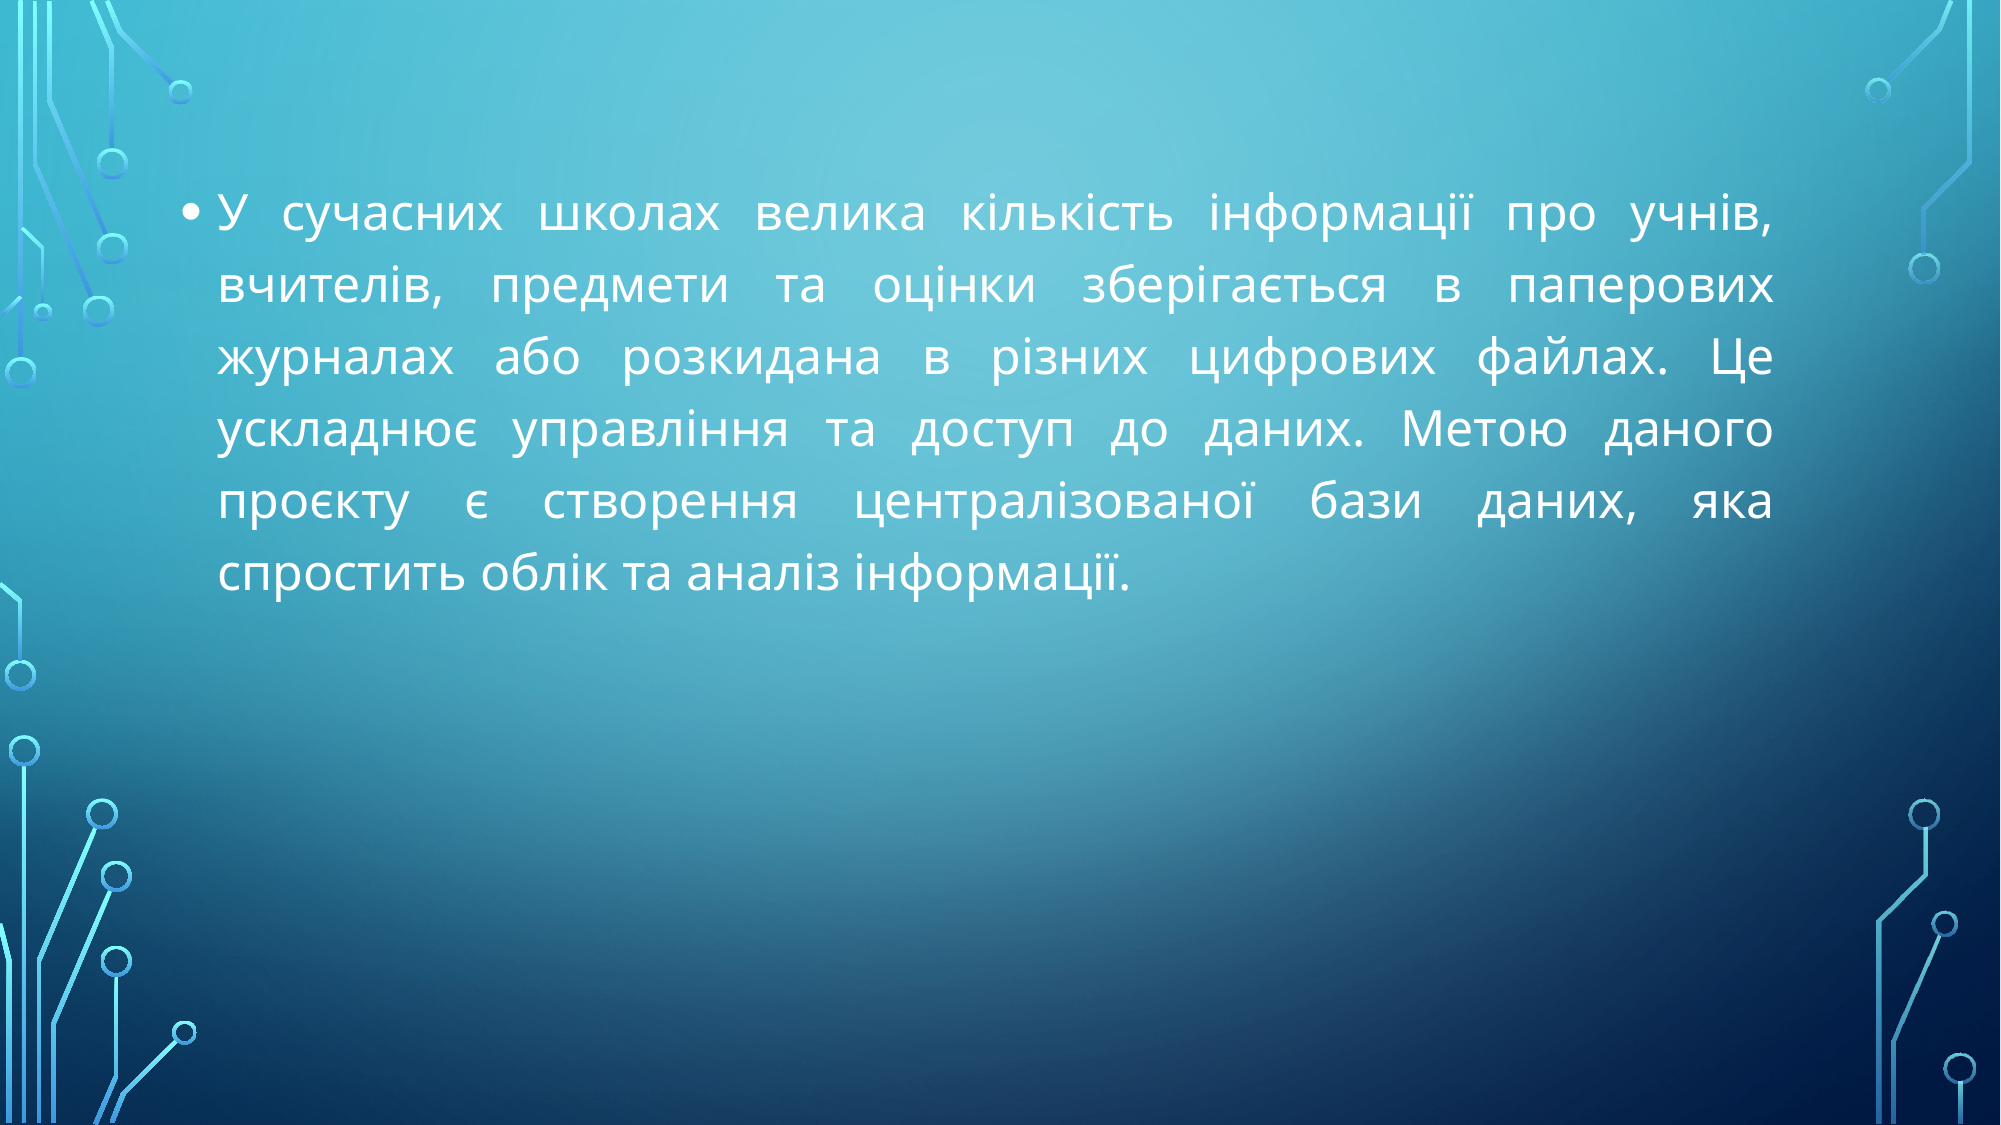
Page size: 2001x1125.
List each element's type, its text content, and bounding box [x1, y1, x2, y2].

list У сучасних школах велика кількість інформації про учнів, вчителів, предмети та оцінки зберігається в паперових журналах або розкидана в різних цифрових файлах. Це ускладнює управління та доступ до даних. Метою даного проєкту є створення централізованої бази даних, яка спростить облік та аналіз інформації. [165, 160, 1791, 742]
